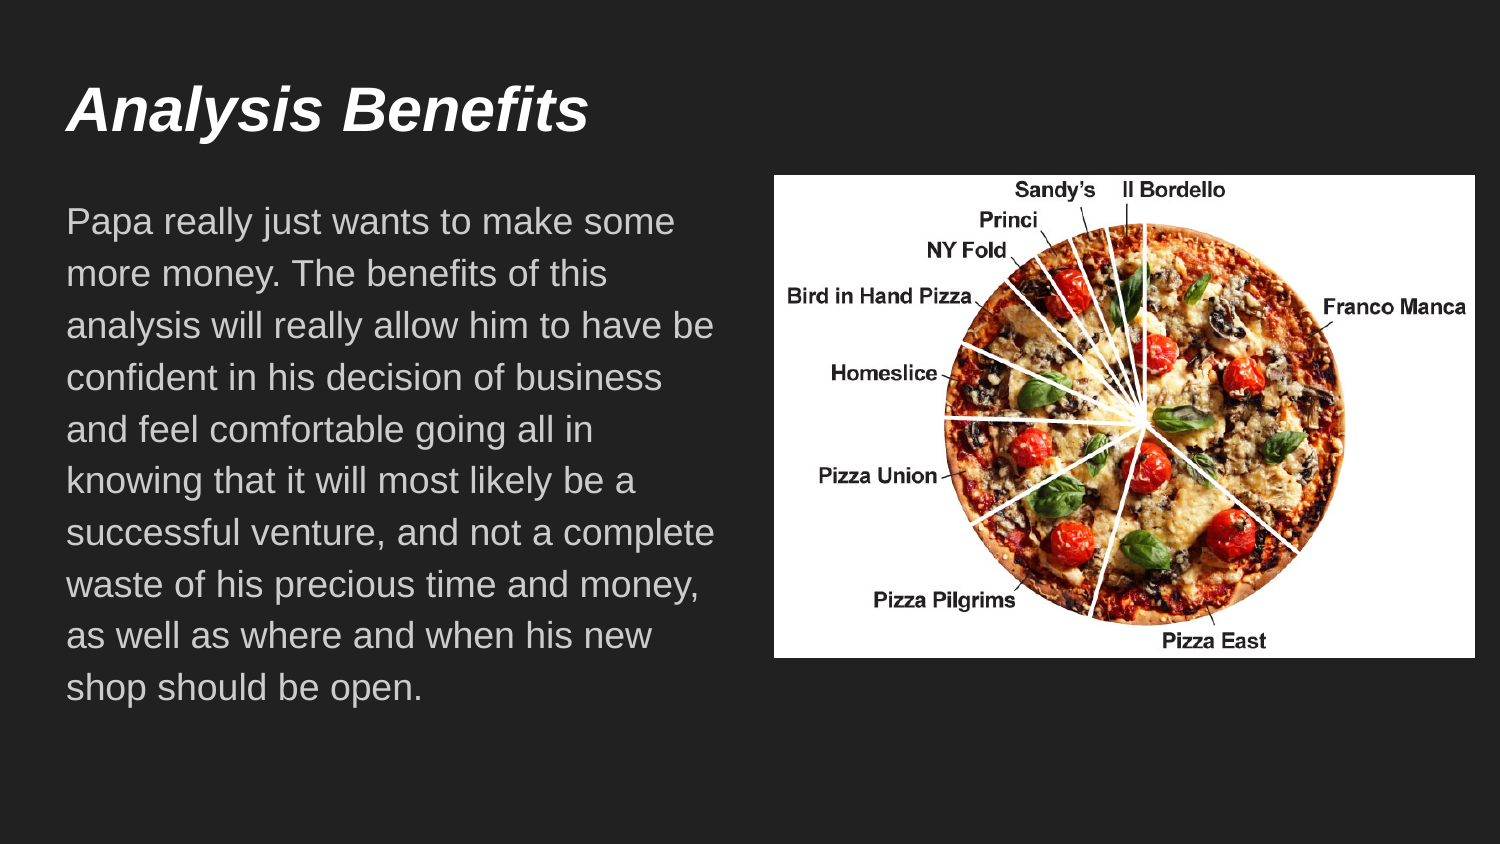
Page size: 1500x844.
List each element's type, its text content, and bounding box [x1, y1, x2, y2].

title Analysis Benefits [51, 53, 1449, 148]
picture [774, 175, 1476, 659]
list Papa really just wants to make some more money. The benefits of this analysis will really allow him to have be confident in his decision of business and feel comfortable going all in knowing that it will most likely be a successful venture, and not a complete waste of his precious time and money, as well as where and when his new shop should be open. [51, 175, 750, 737]
